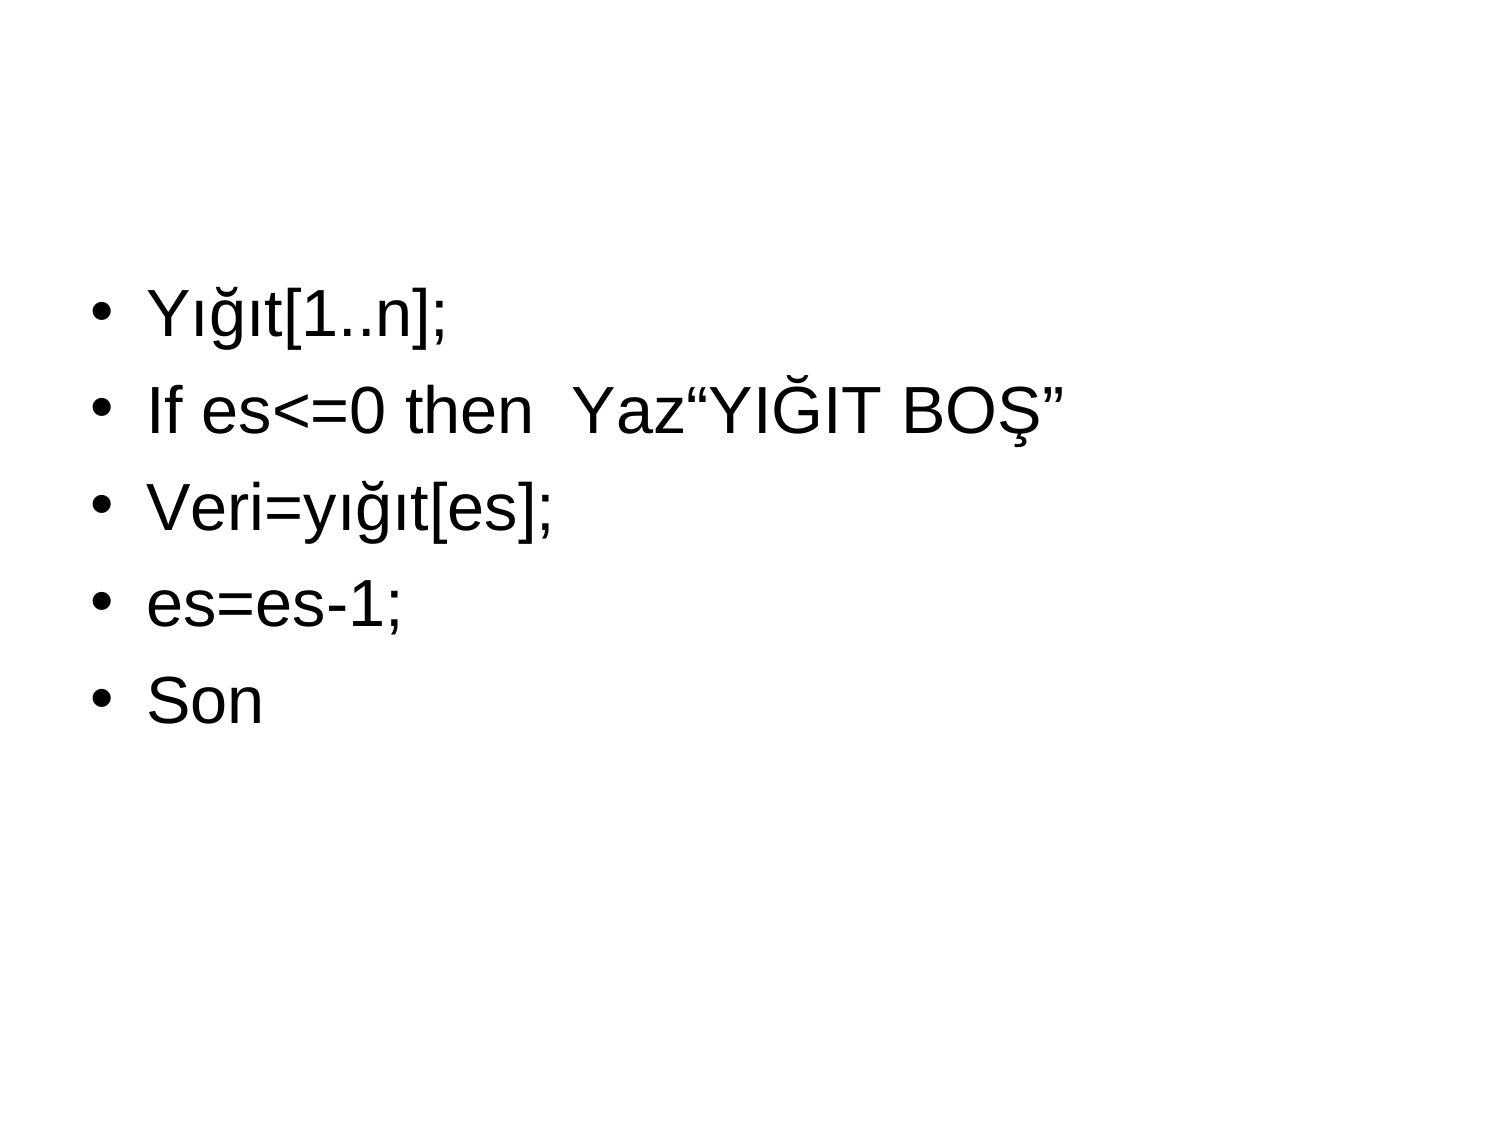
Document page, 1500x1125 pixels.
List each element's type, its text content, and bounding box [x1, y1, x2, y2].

list Yığıt[1..n]; If es<=0 then Yaz“YIĞIT BOŞ” Veri=yığıt[es]; es=es-1; Son [75, 262, 1425, 1005]
